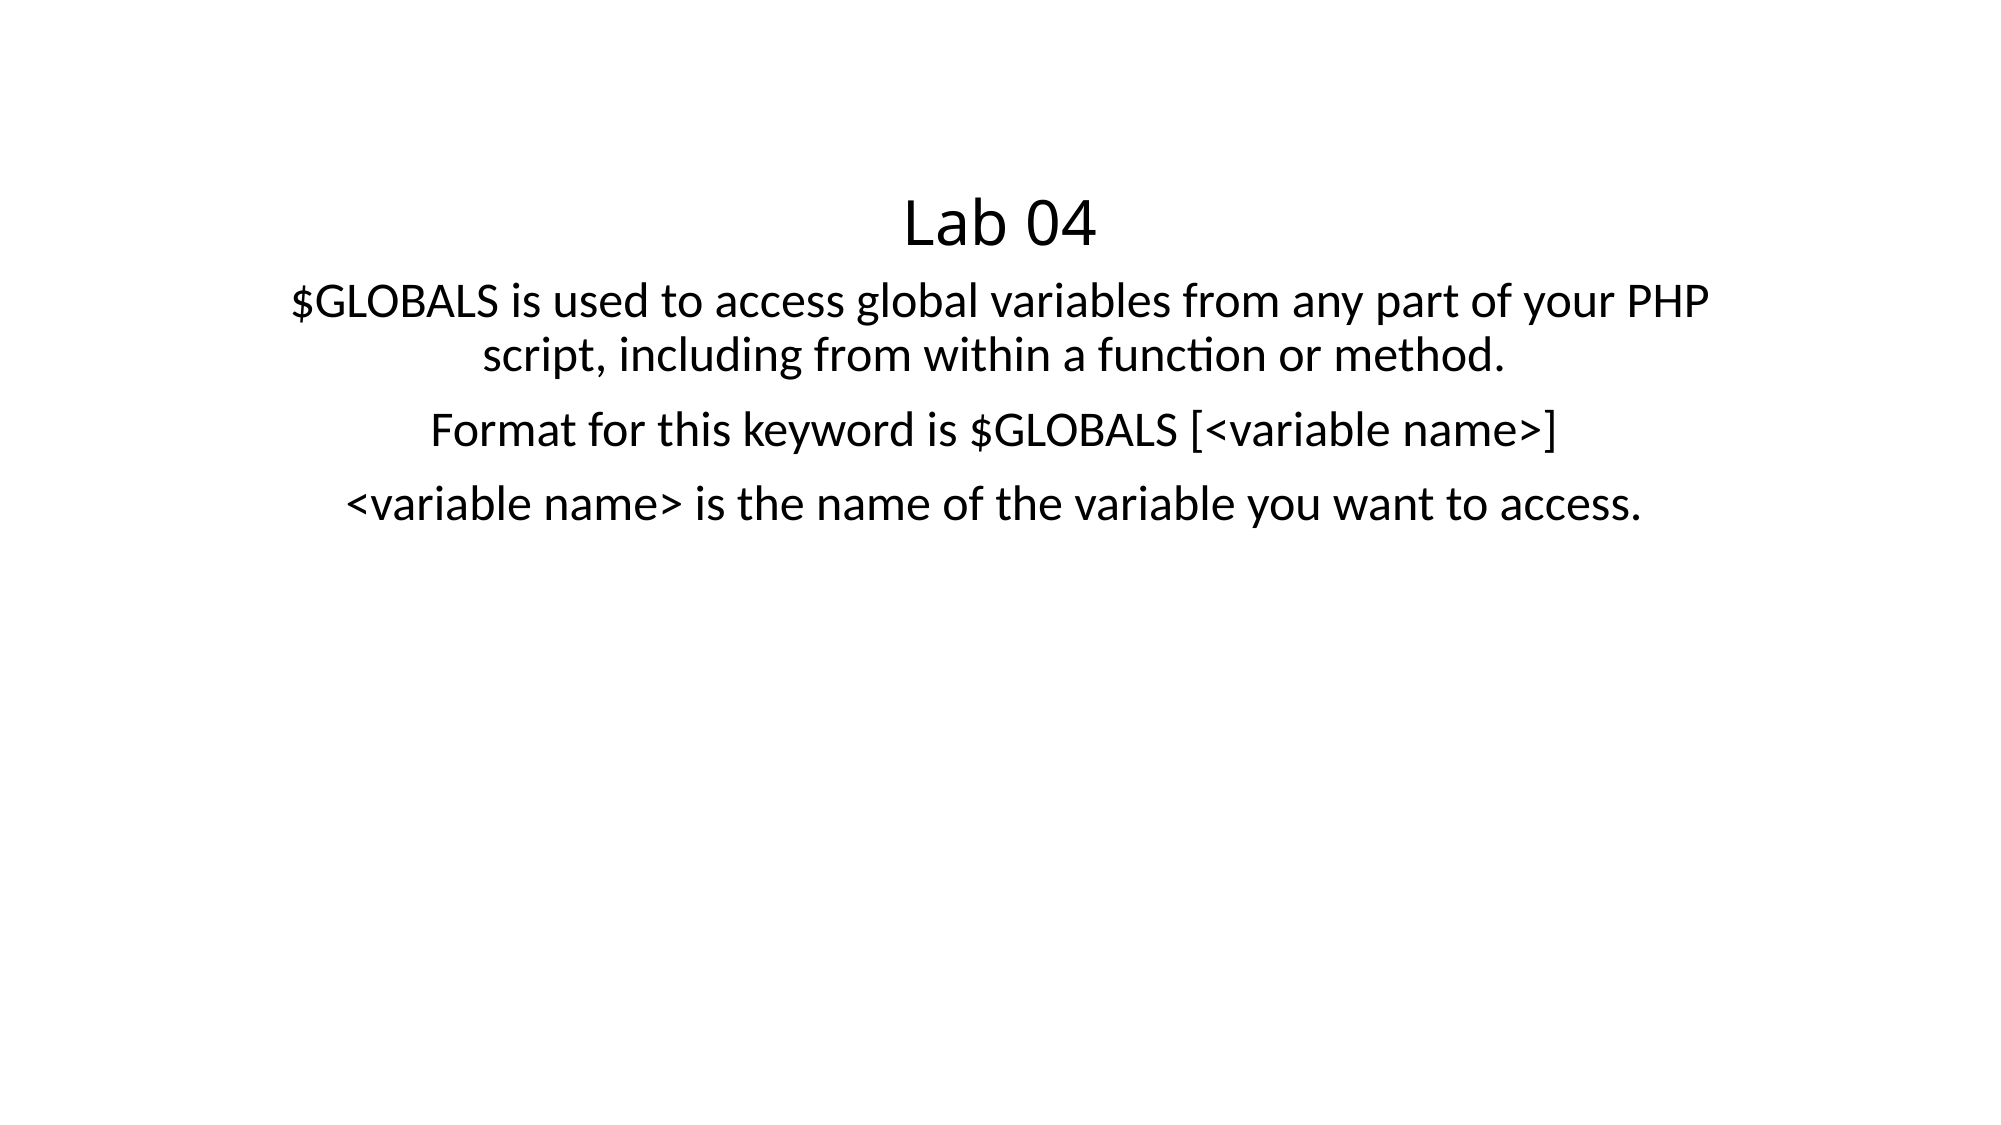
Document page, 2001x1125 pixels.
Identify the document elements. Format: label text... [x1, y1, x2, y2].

subtitle $GLOBALS is used to access global variables from any part of your PHP script, including from within a function or method. Format for this keyword is $GLOBALS [<variable name>] <variable name> is the name of the variable you want to access. [249, 266, 1750, 863]
title Lab 04 [249, 184, 1750, 266]
